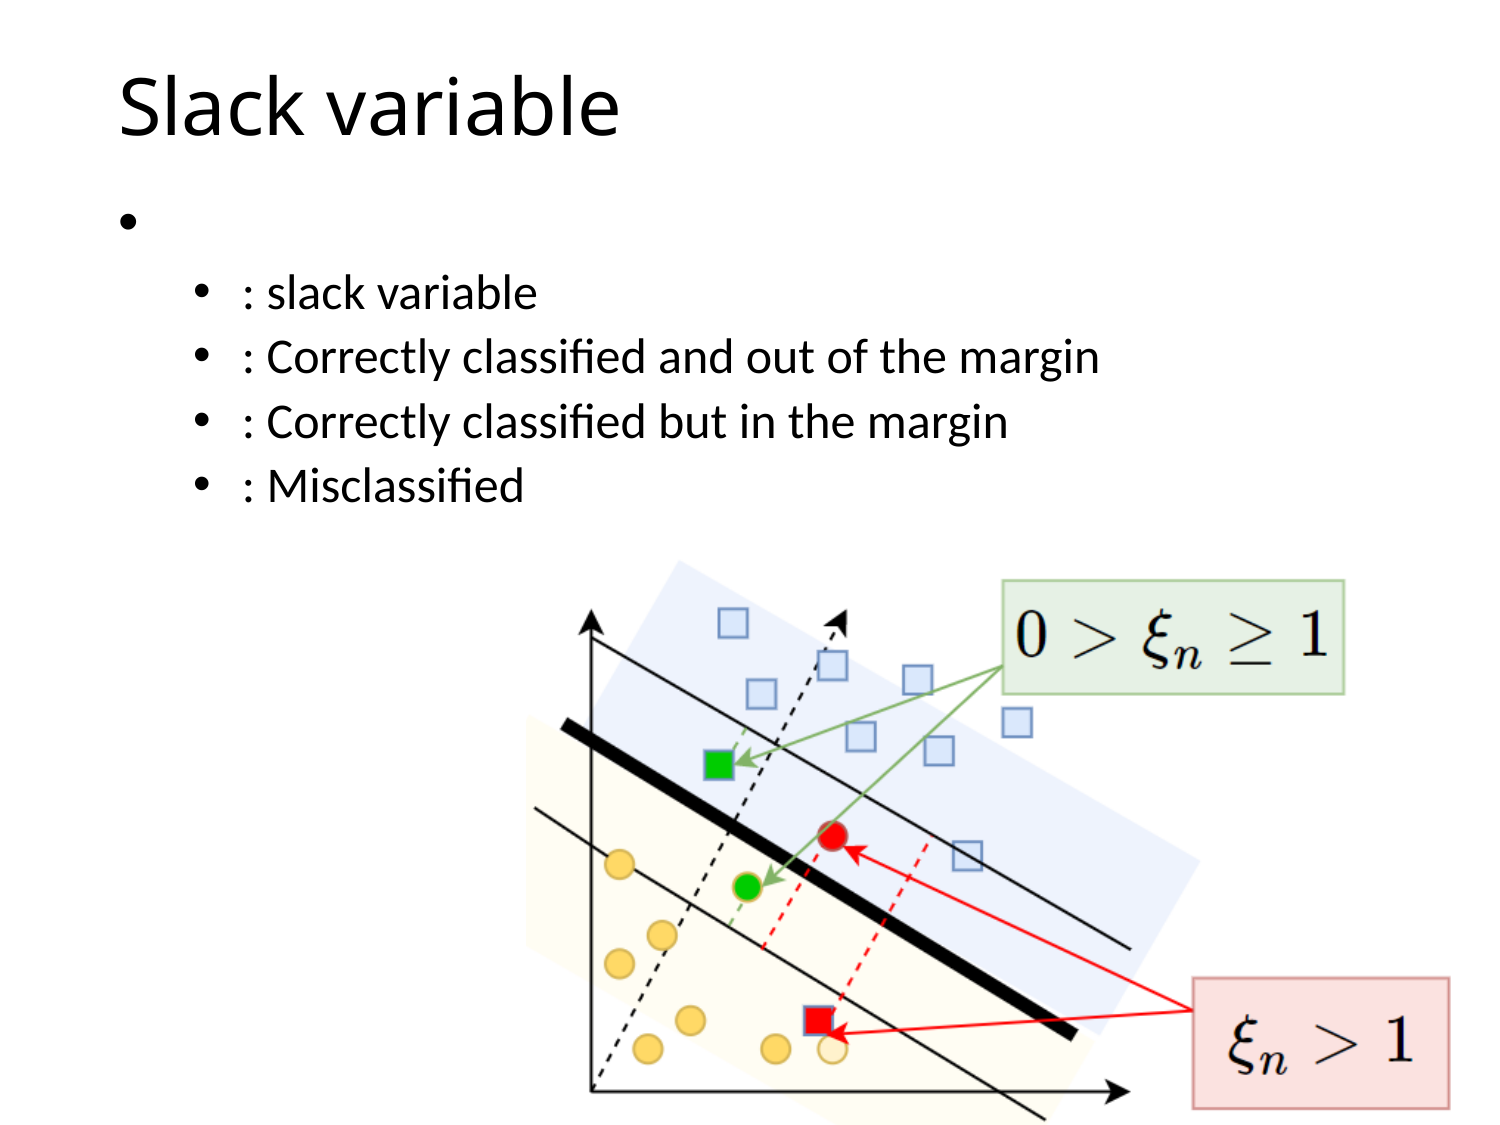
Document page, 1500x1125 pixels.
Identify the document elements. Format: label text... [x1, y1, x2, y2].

title Slack variable [103, 59, 1397, 161]
picture [526, 535, 1479, 1125]
